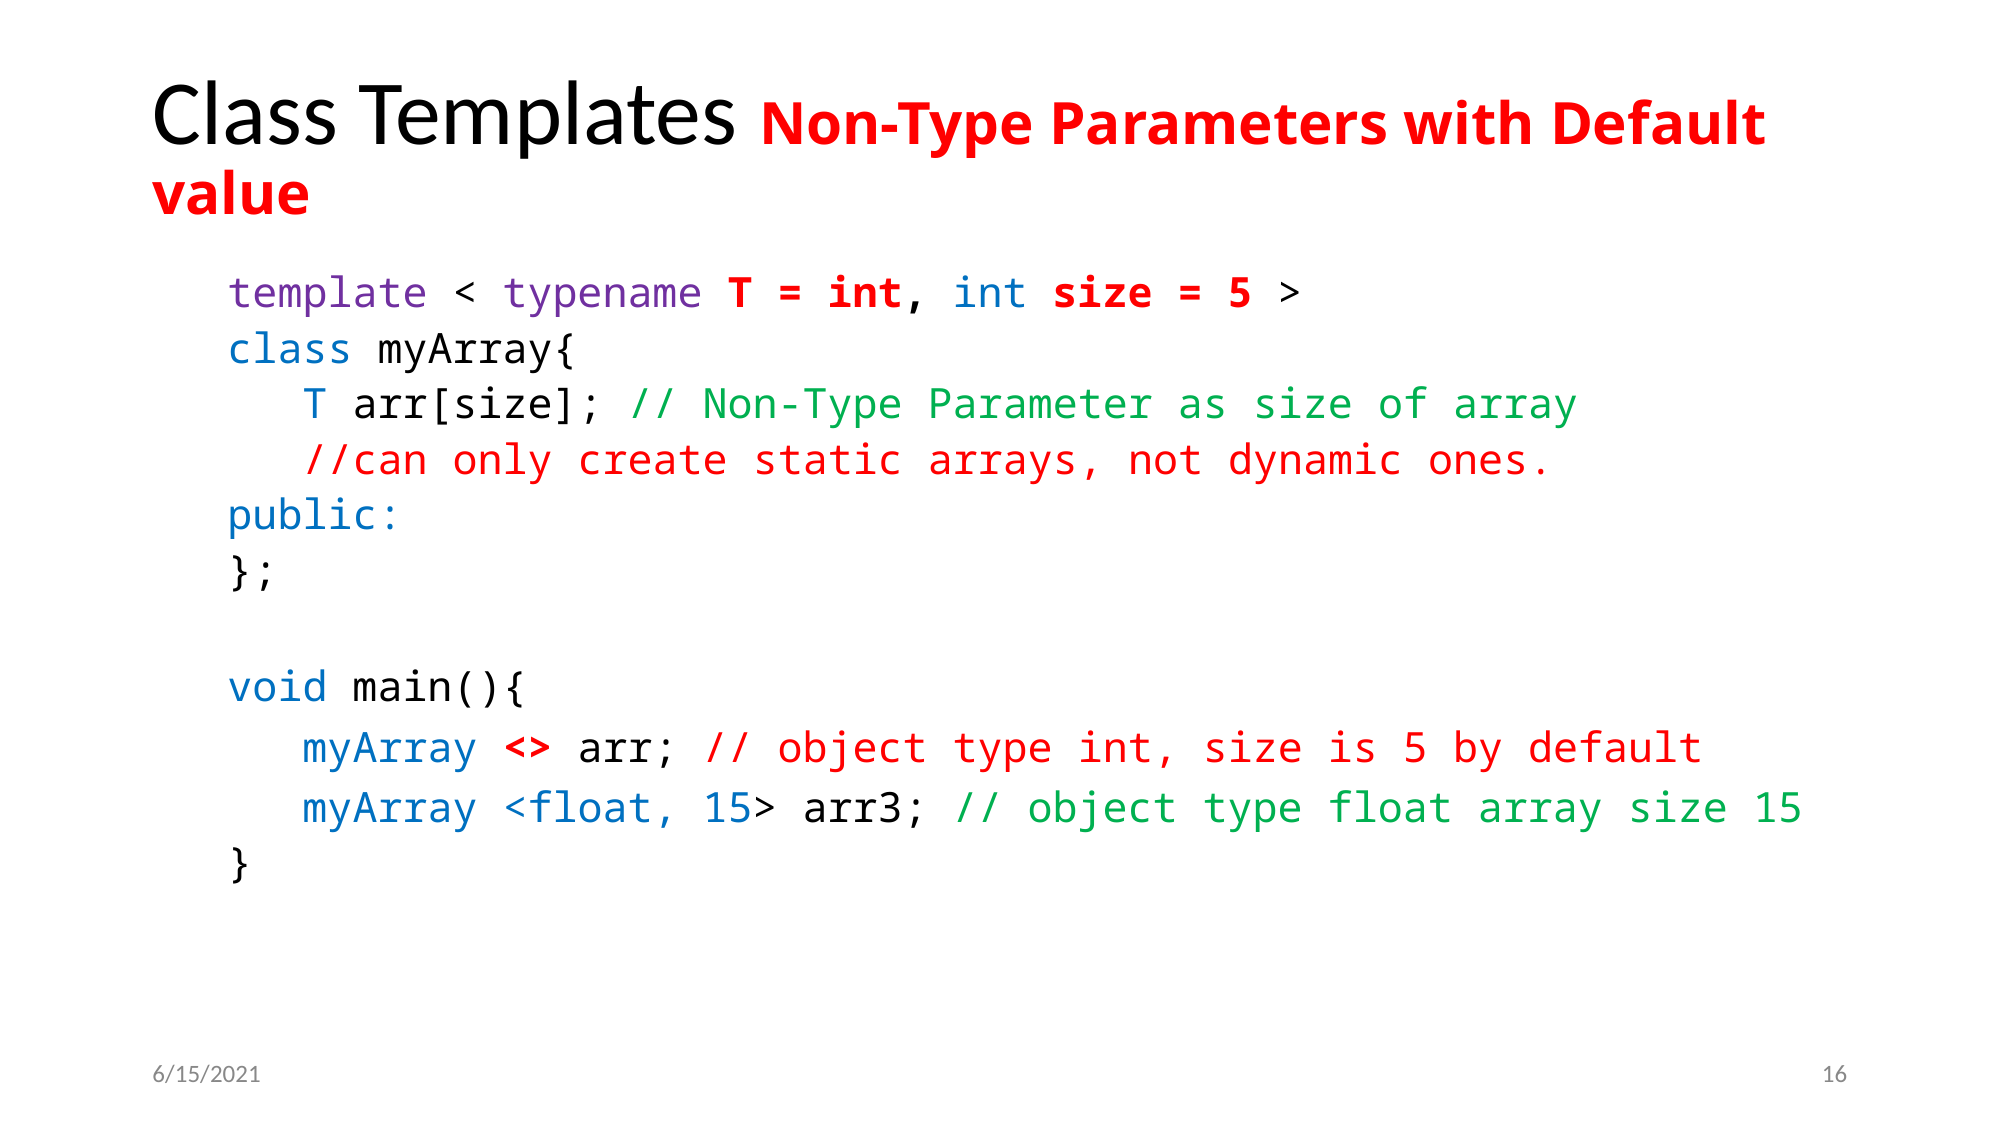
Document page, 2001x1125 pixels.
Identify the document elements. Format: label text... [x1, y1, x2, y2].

list template < typename T = int, int size = 5 > class myArray{ T arr[size]; // Non-Type Parameter as size of array //can only create static arrays, not dynamic ones. public: }; void main(){ myArray <> arr; // object type int, size is 5 by default myArray <float, 15> arr3; // object type float array size 15 } [137, 201, 1950, 1043]
title Class Templates Non-Type Parameters with Default value [137, 37, 1898, 201]
slide_number ‹#› [1412, 1042, 1863, 1103]
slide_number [137, 1042, 588, 1103]
